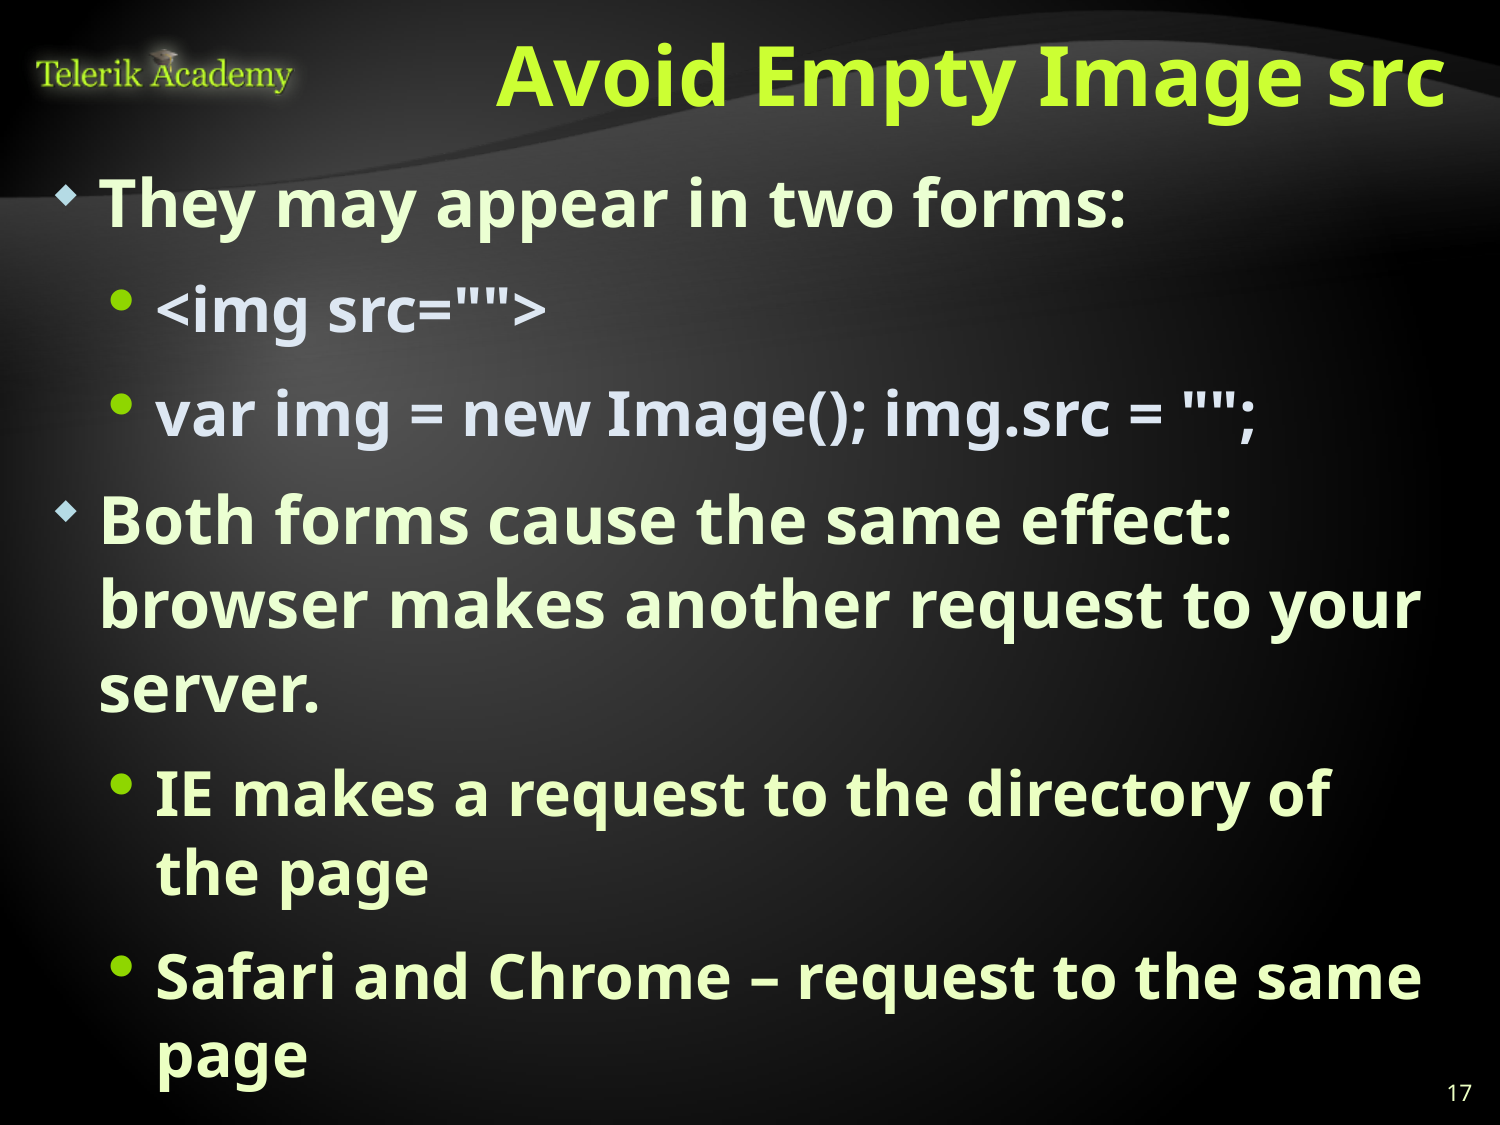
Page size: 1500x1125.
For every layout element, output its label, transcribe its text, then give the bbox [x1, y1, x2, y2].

list They may appear in two forms: <img src=""> var img = new Image(); img.src = ""; Both forms cause the same effect: browser makes another request to your server. IE makes a request to the directory of the page Safari and Chrome – request to the same page Firefox 3.5+ and Opera does not do anything when an empty image src is encountered. [37, 149, 1463, 1100]
picture [0, 0, 1500, 1125]
title Avoid Empty Image src [300, 12, 1463, 149]
slide_number 17 [1412, 1074, 1488, 1113]
